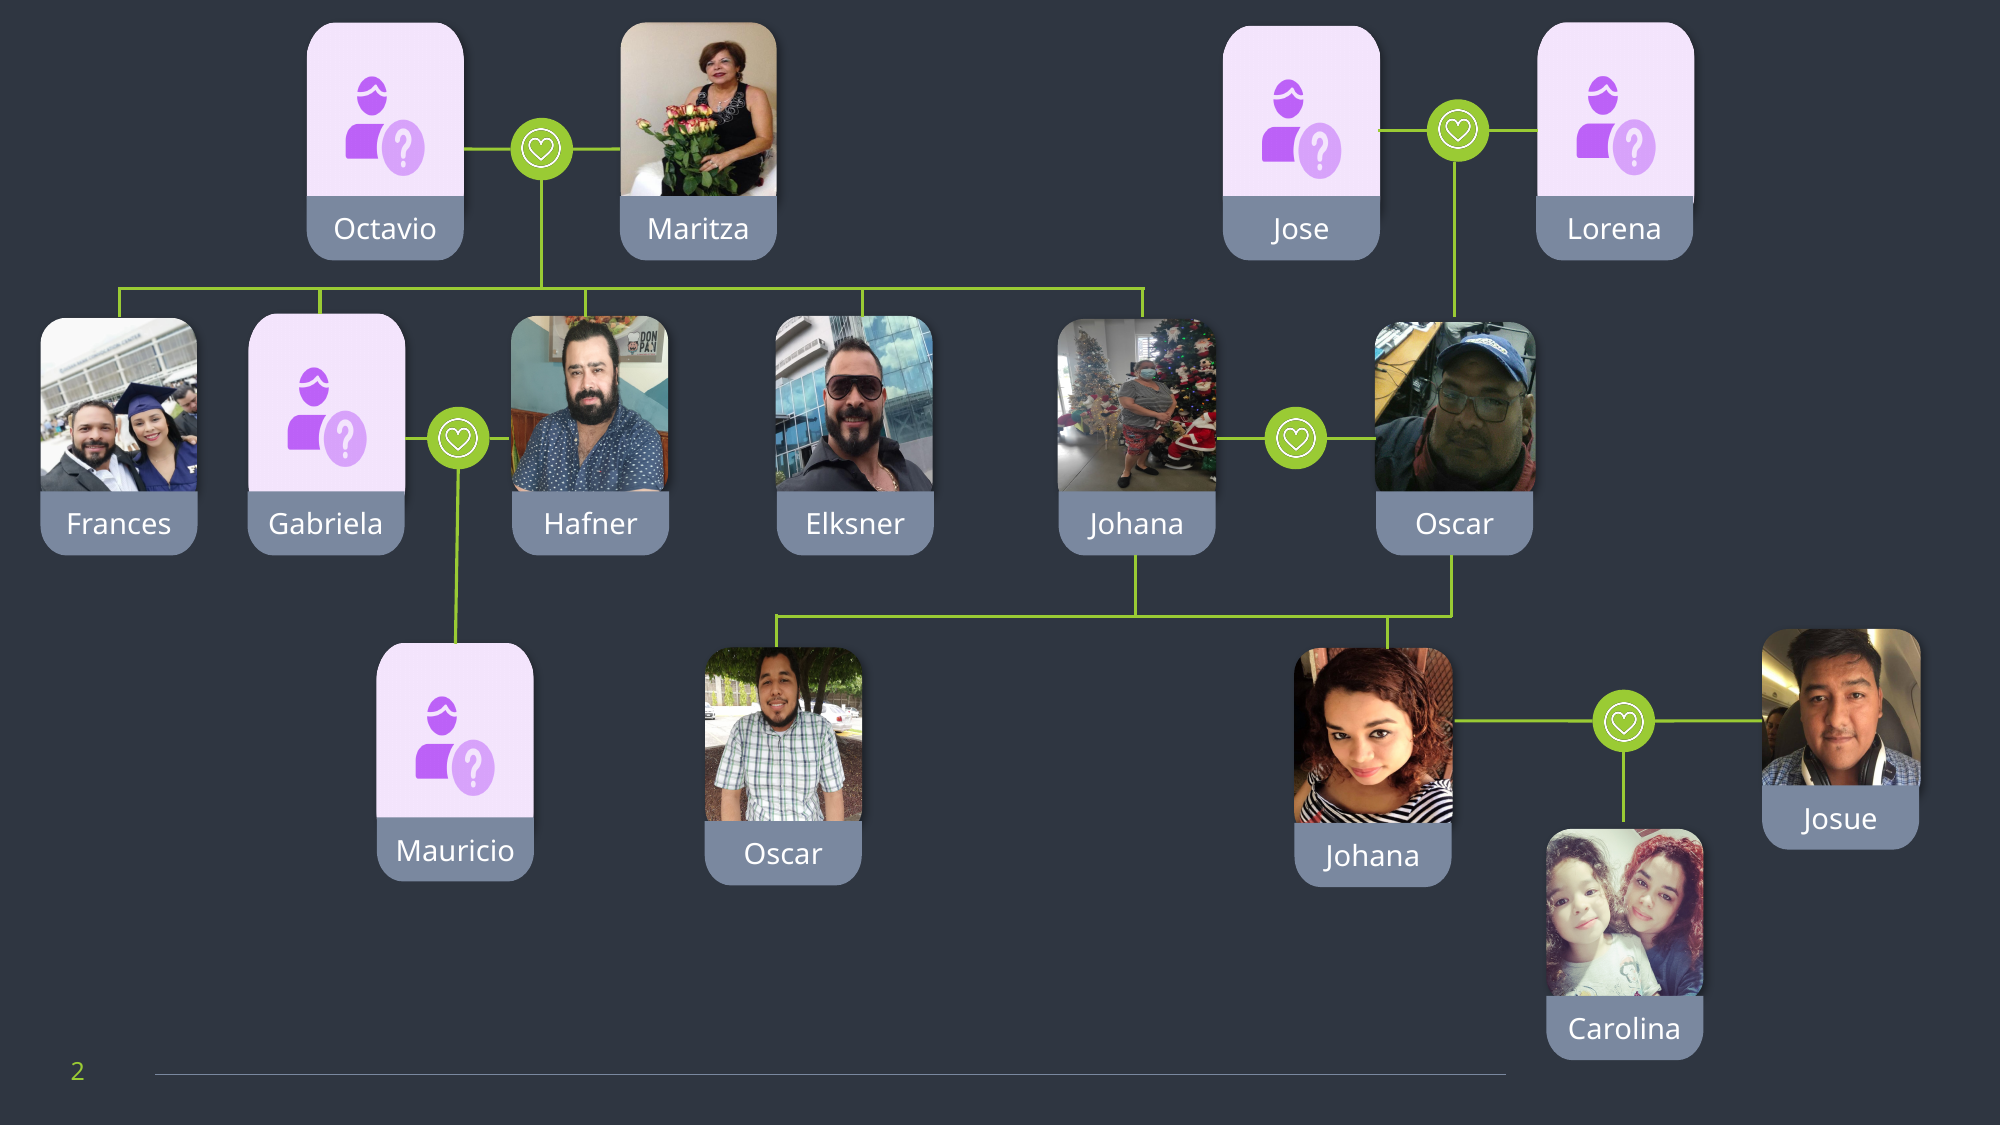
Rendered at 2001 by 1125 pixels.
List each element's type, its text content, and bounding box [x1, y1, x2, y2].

picture [1438, 109, 1478, 150]
text_box Hafner [511, 490, 671, 557]
picture [521, 128, 561, 168]
text_box Octavio [305, 195, 465, 262]
picture [775, 315, 933, 509]
picture [1057, 318, 1217, 510]
picture [620, 22, 777, 217]
text_box Oscar [703, 820, 863, 887]
picture [1276, 418, 1316, 458]
picture [306, 22, 464, 230]
text_box Frances [39, 490, 199, 557]
picture [438, 418, 478, 458]
text_box Johana [1057, 510, 1217, 557]
picture [1537, 22, 1695, 229]
text_box [1263, 405, 1329, 471]
picture [376, 643, 534, 850]
picture [1374, 321, 1536, 501]
text_box Elksner [775, 490, 935, 557]
text_box [1425, 98, 1491, 163]
text_box Lorena [1535, 195, 1695, 262]
text_box [509, 116, 574, 182]
picture [1294, 647, 1453, 839]
text_box [426, 405, 491, 471]
text_box Carolina [1545, 994, 1705, 1062]
text_box Jose [1221, 195, 1382, 262]
text_box Gabriela [246, 490, 406, 557]
text_box [1591, 688, 1656, 754]
picture [248, 313, 406, 521]
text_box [455, 457, 459, 644]
text_box Maritza [618, 195, 779, 262]
text_box Josue [1761, 784, 1921, 851]
text_box Johana [1293, 821, 1453, 889]
picture [40, 317, 197, 509]
text_box Oscar [1375, 501, 1535, 557]
picture [1546, 828, 1704, 1003]
picture [511, 315, 669, 499]
text_box Mauricio [375, 816, 536, 883]
picture [1604, 702, 1644, 742]
picture [705, 647, 863, 835]
picture [1222, 25, 1381, 233]
picture [1762, 628, 1921, 804]
